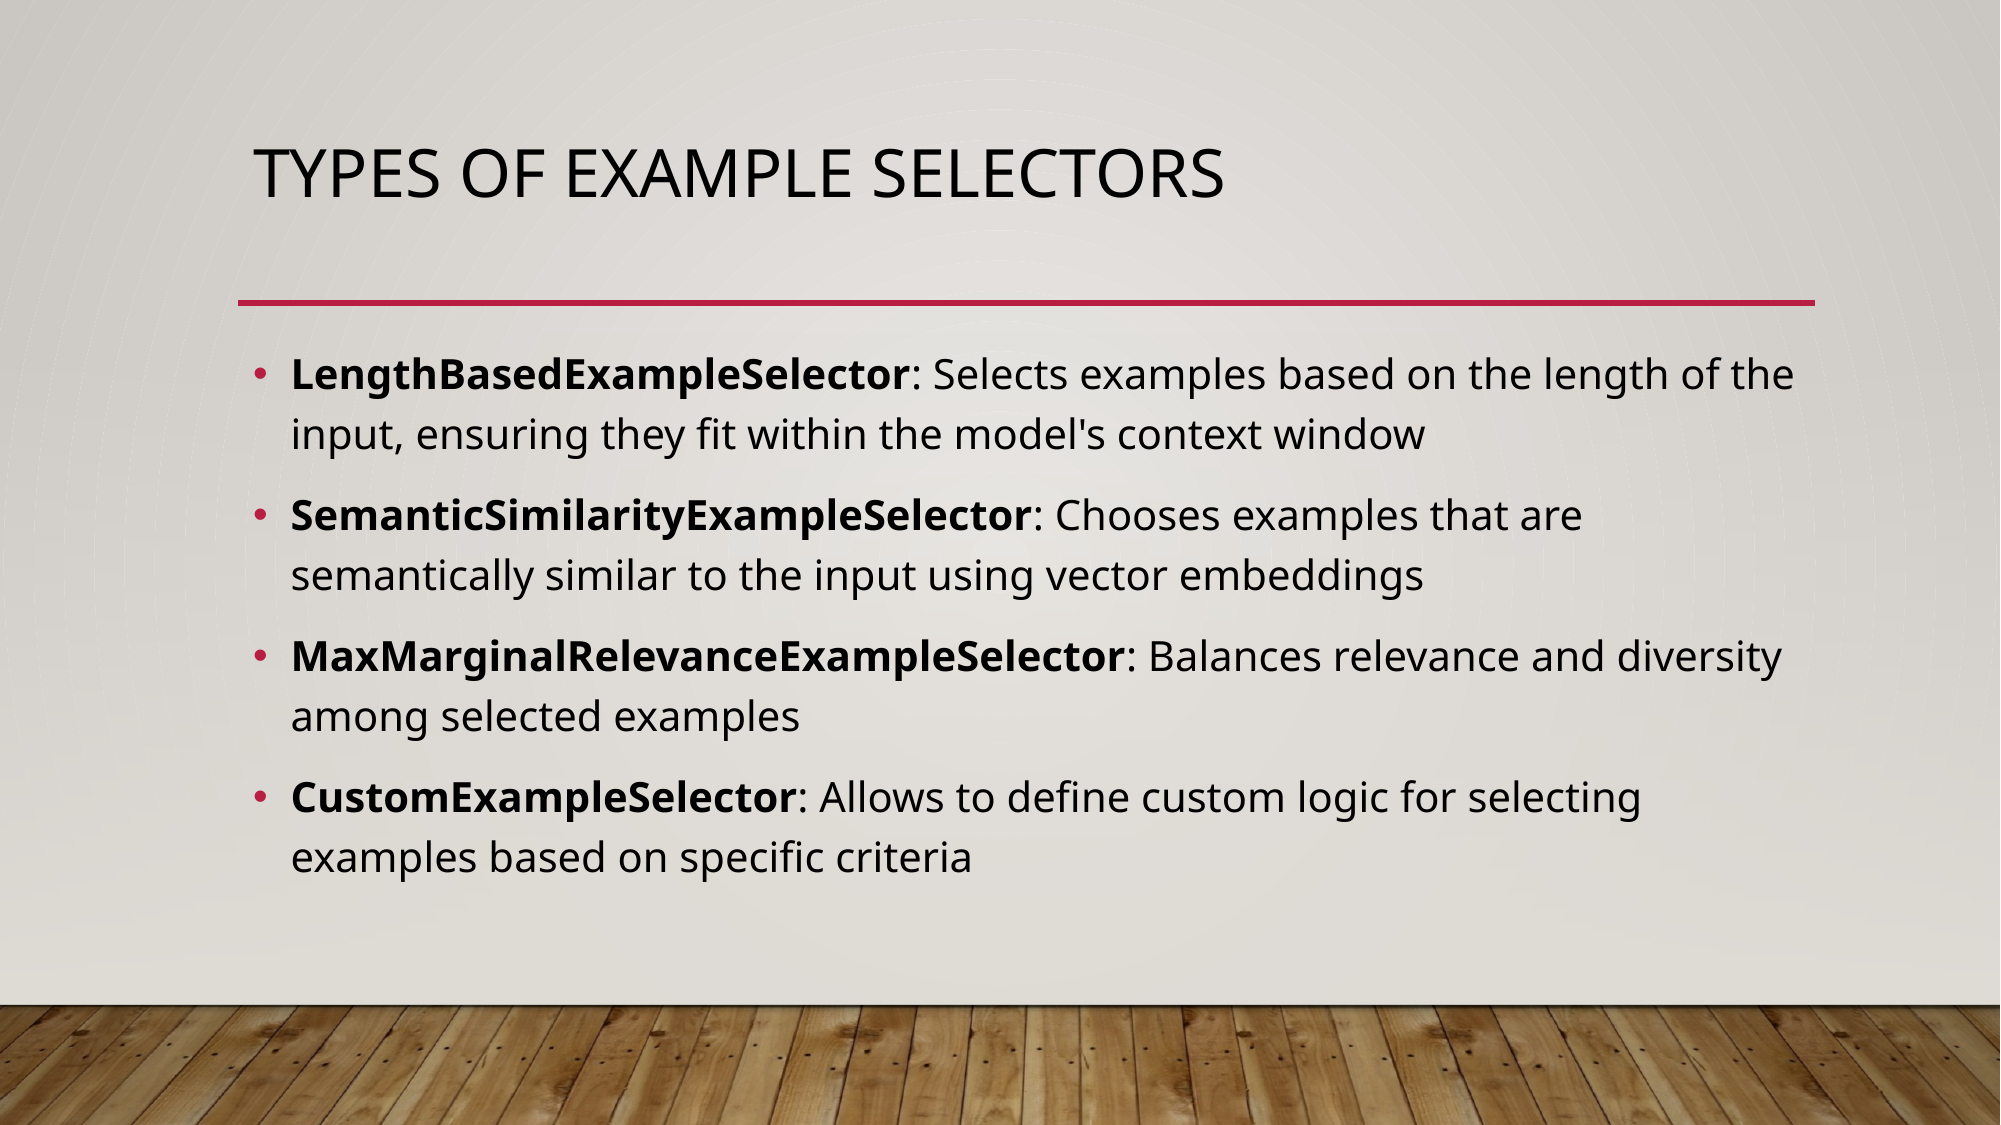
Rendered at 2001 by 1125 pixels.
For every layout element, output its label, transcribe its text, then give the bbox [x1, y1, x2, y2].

picture [0, 1005, 2000, 1125]
list LengthBasedExampleSelector: Selects examples based on the length of the input, ensuring they fit within the model's context window SemanticSimilarityExampleSelector: Chooses examples that are semantically similar to the input using vector embeddings MaxMarginalRelevanceExampleSelector: Balances relevance and diversity among selected examples CustomExampleSelector: Allows to define custom logic for selecting examples based on specific criteria [238, 330, 1814, 897]
title Types of Example SelEctors [238, 131, 1814, 305]
